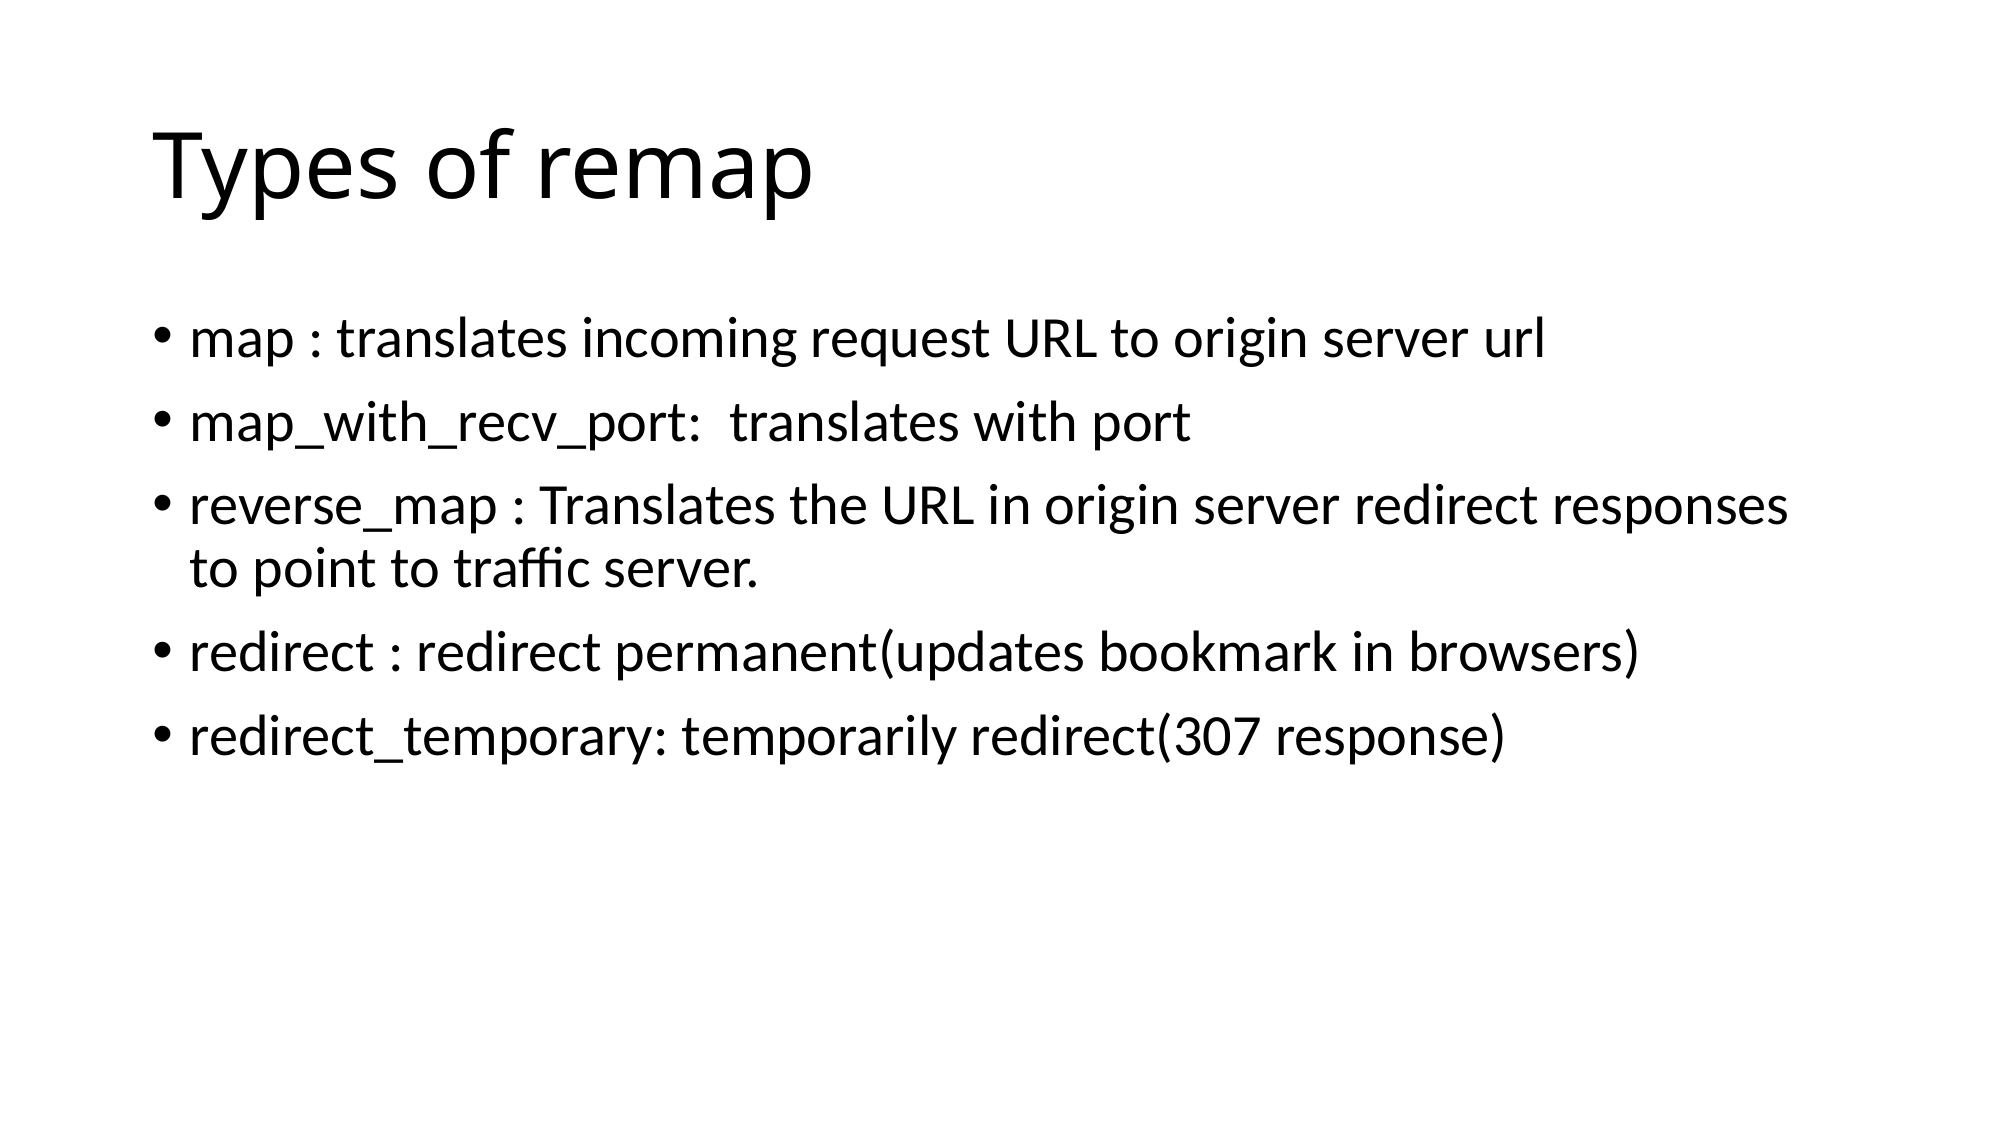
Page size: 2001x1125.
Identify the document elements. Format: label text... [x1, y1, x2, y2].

title Types of remap [137, 59, 1863, 278]
list map : translates incoming request URL to origin server url map_with_recv_port: translates with port reverse_map : Translates the URL in origin server redirect responses to point to traffic server. redirect : redirect permanent(updates bookmark in browsers) redirect_temporary: temporarily redirect(307 response) [137, 299, 1863, 1014]
